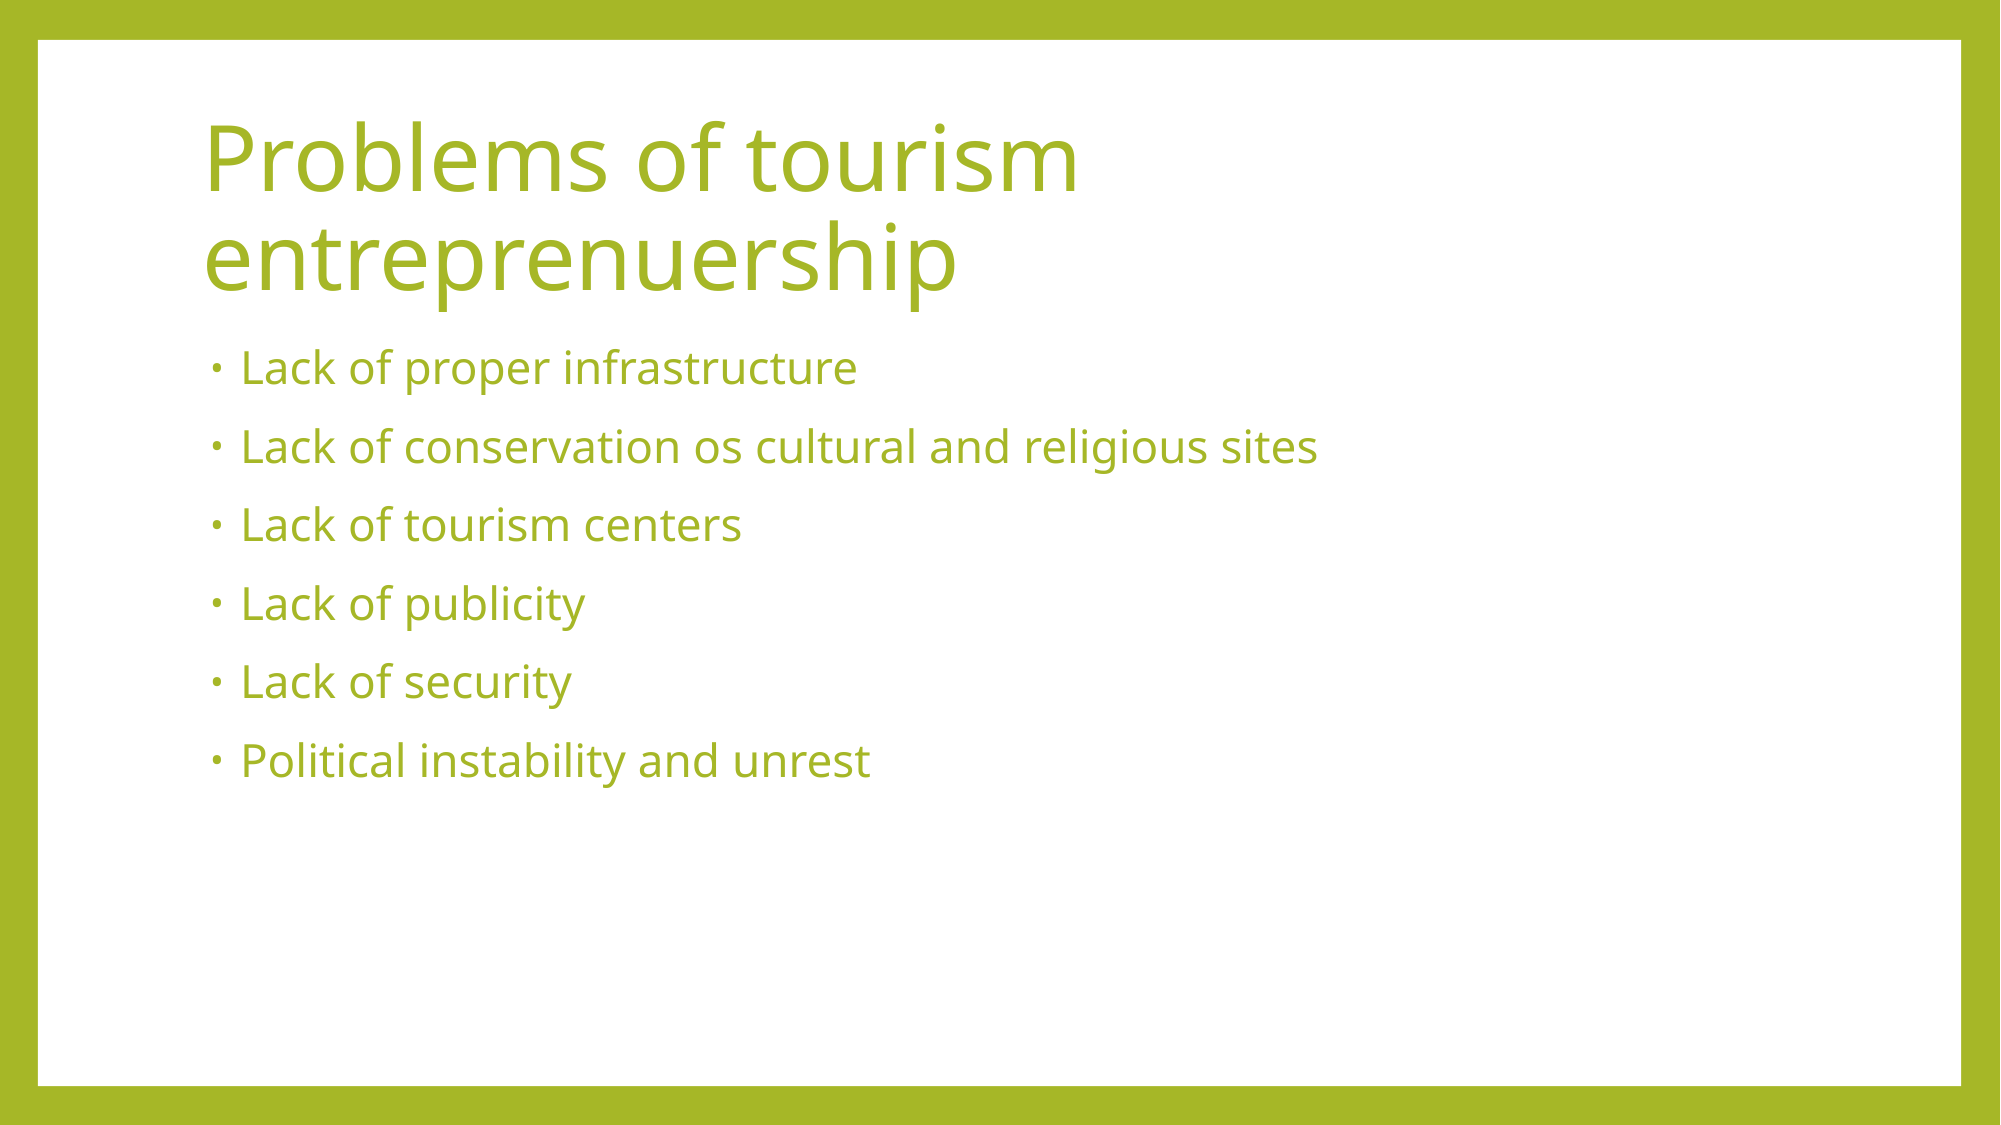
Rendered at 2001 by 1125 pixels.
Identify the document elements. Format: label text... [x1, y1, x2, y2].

list Lack of proper infrastructure Lack of conservation os cultural and religious sites Lack of tourism centers Lack of publicity Lack of security Political instability and unrest [187, 337, 1808, 1000]
title Problems of tourism entreprenuership [187, 99, 1808, 323]
